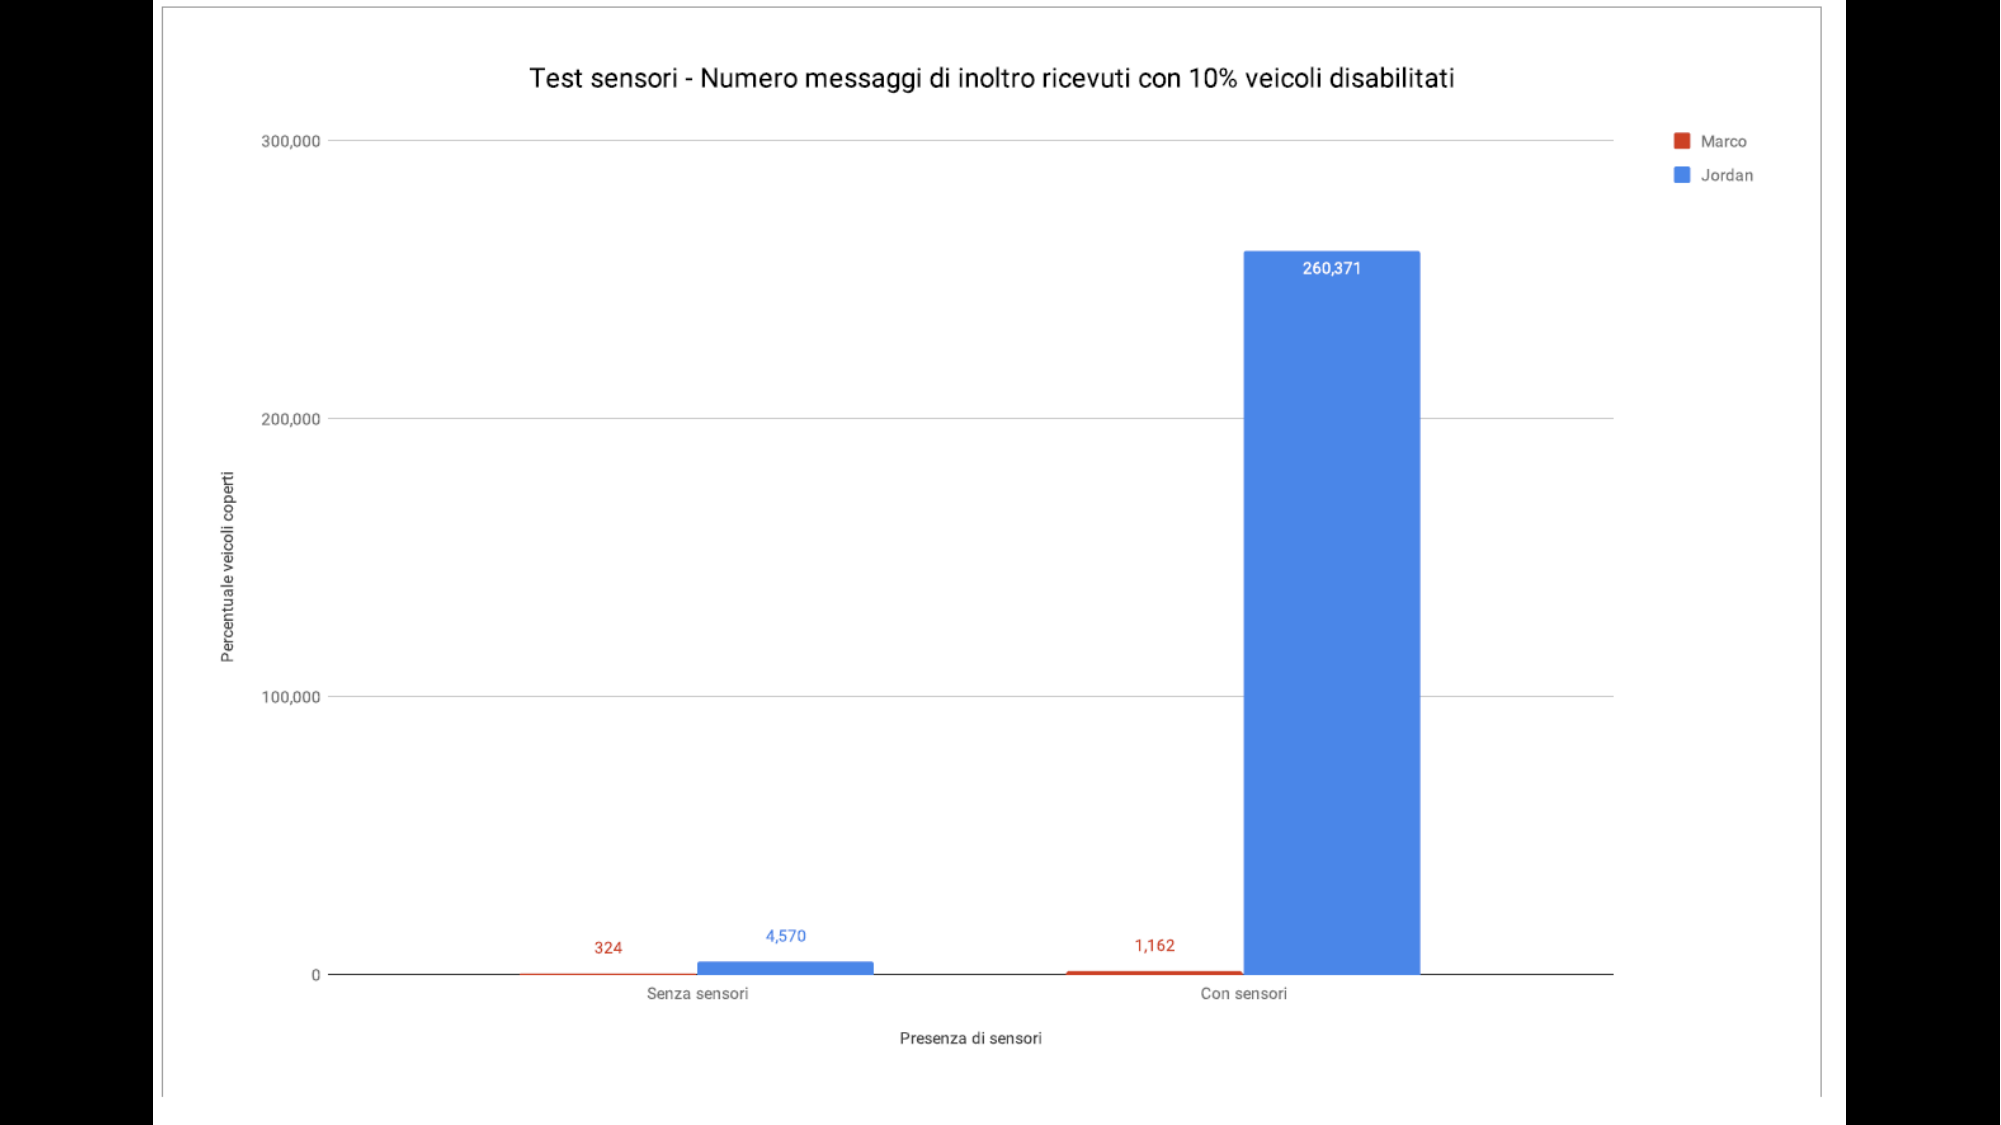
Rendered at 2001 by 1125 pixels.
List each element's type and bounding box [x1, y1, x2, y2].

picture [153, 0, 1846, 1125]
